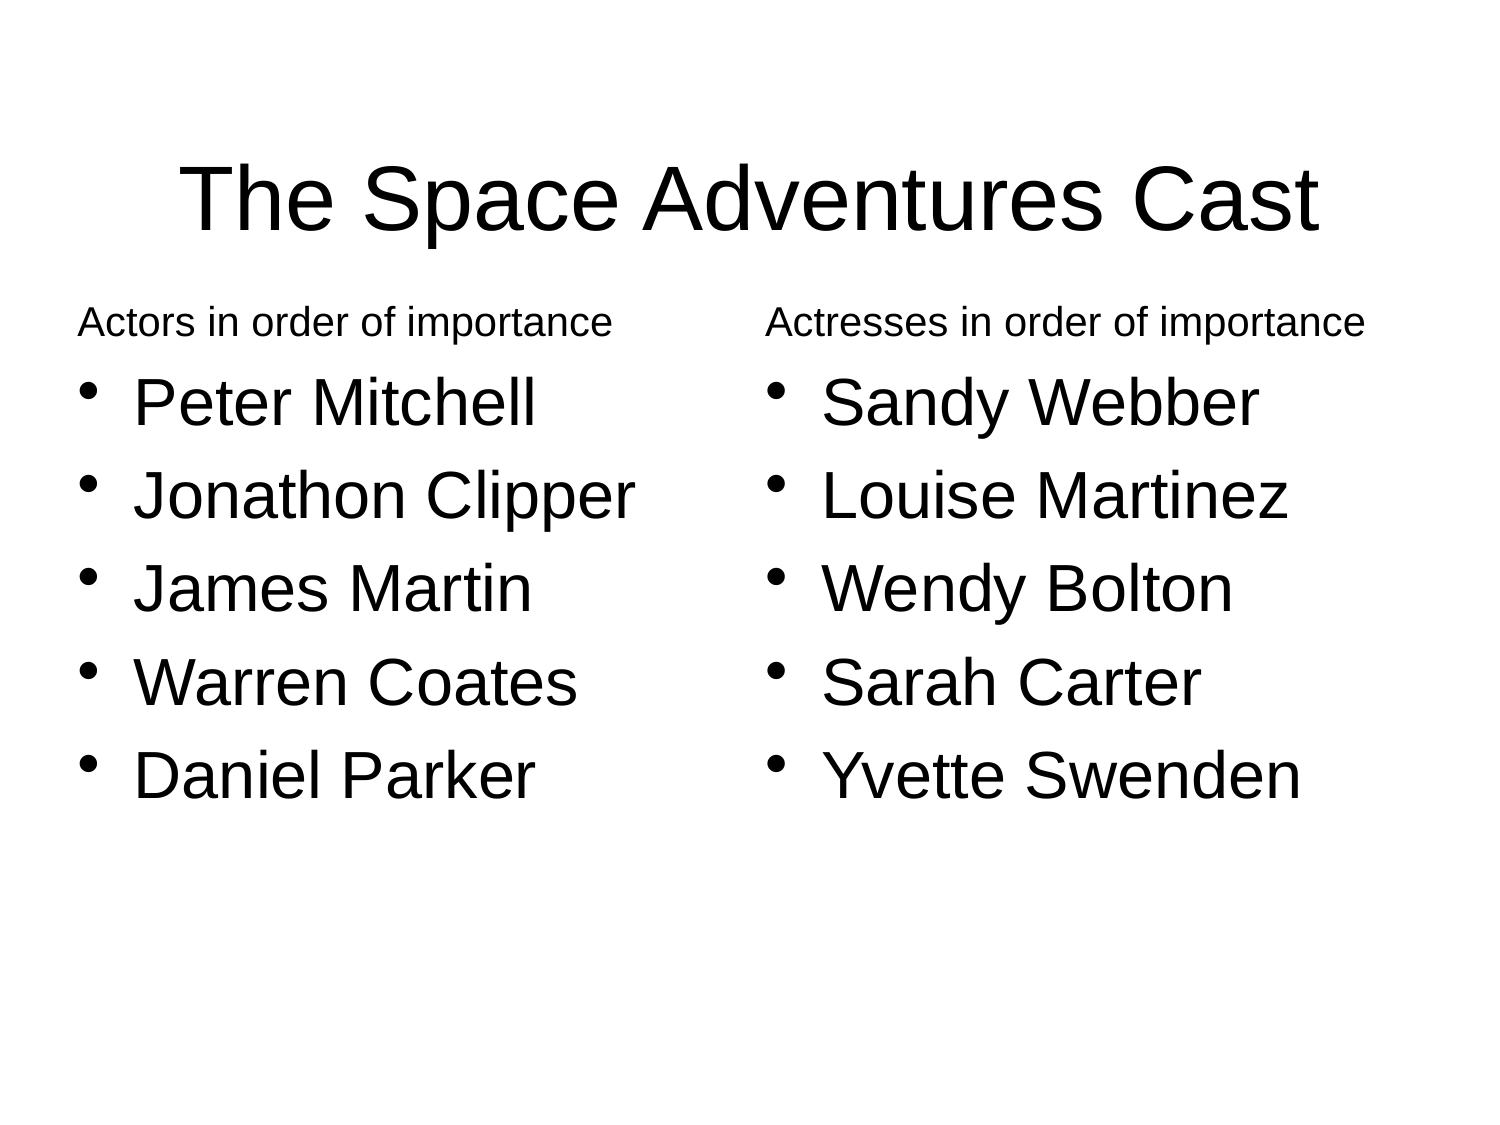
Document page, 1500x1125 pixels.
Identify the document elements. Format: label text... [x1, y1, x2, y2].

title The Space Adventures Cast [112, 99, 1388, 288]
list Actors in order of importance Peter Mitchell Jonathon Clipper James Martin Warren Coates Daniel Parker [62, 287, 713, 1076]
list Actresses in order of importance Sandy Webber Louise Martinez Wendy Bolton Sarah Carter Yvette Swenden [749, 287, 1438, 1063]
